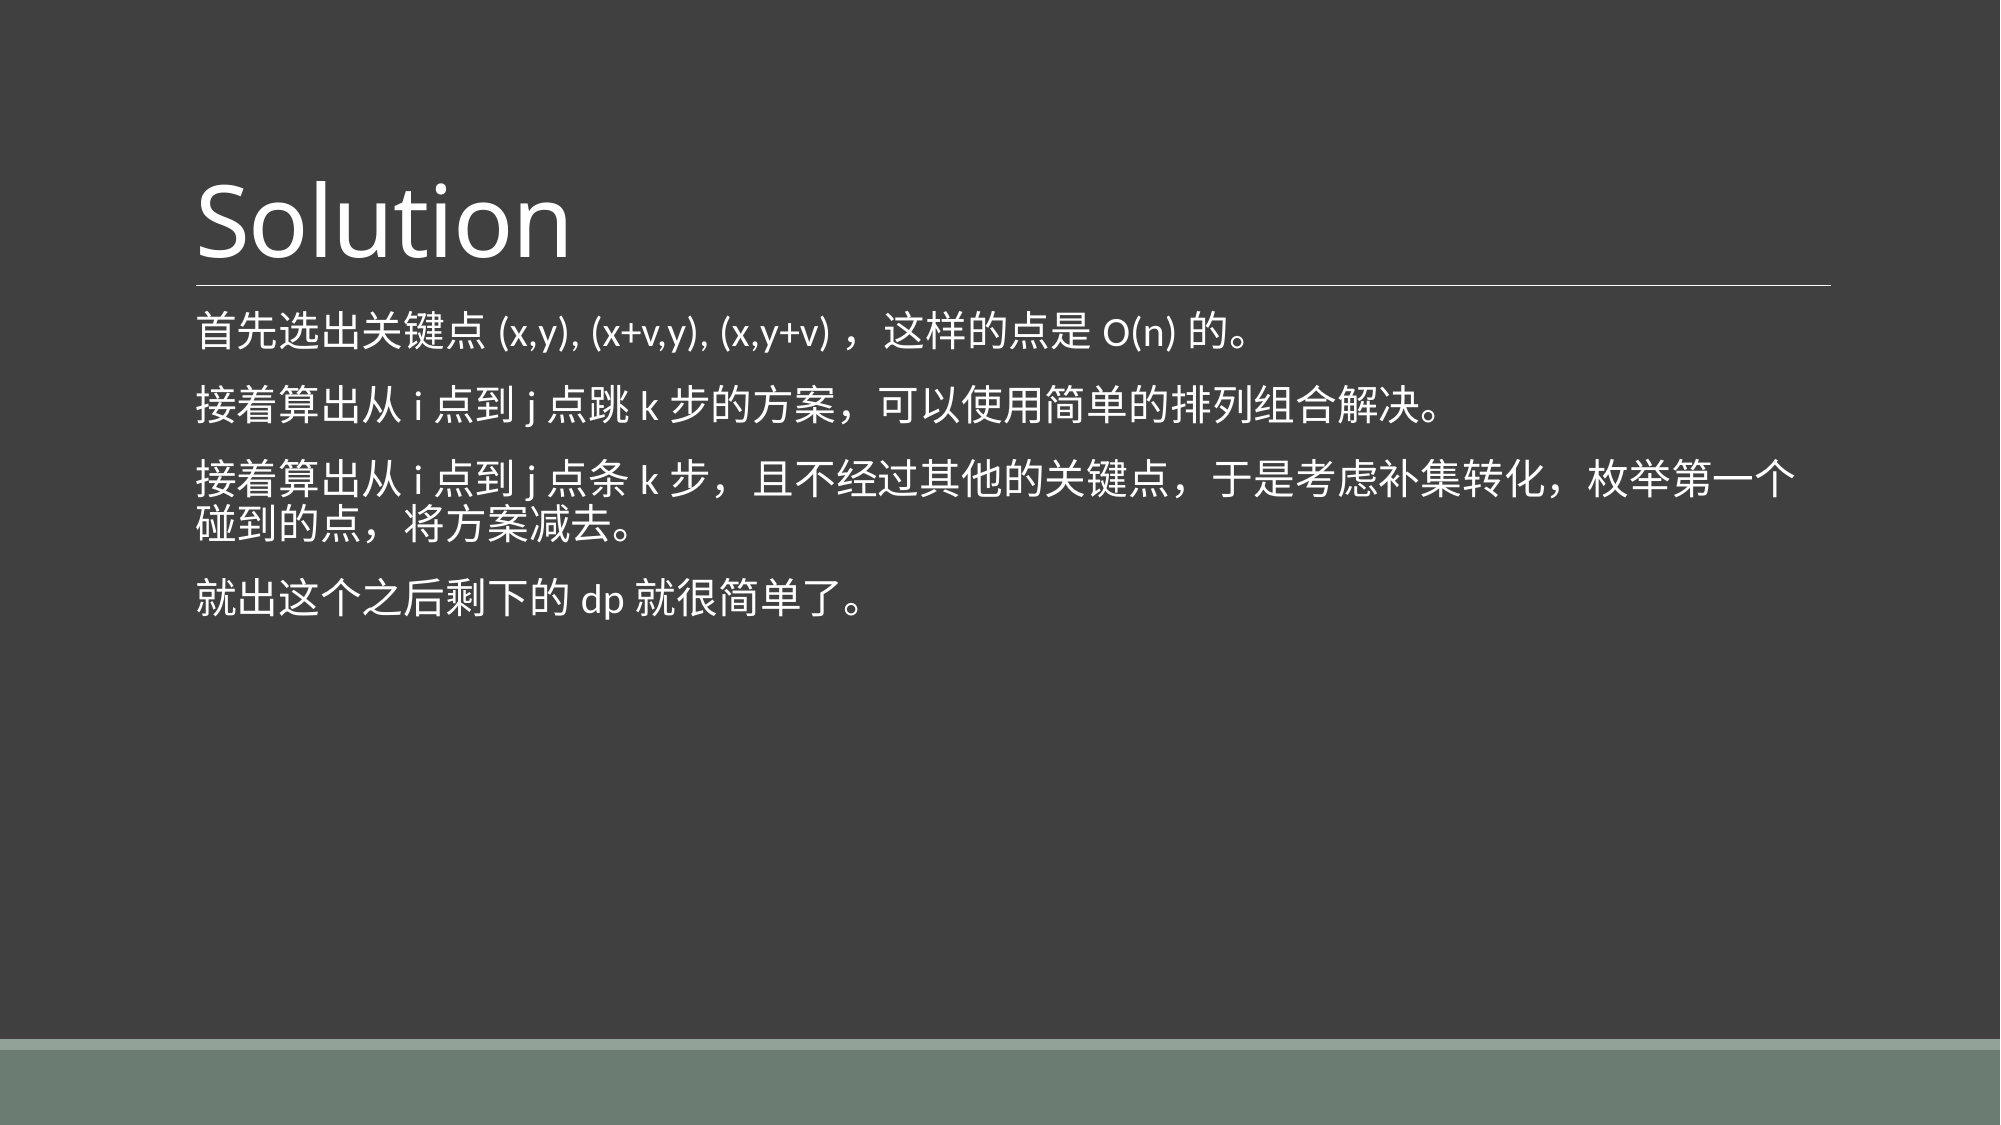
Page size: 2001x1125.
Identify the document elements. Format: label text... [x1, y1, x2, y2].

title Solution [180, 47, 1830, 285]
list 首先选出关键点(x,y), (x+v,y), (x,y+v)，这样的点是O(n)的。 接着算出从i点到j点跳k步的方案，可以使用简单的排列组合解决。 接着算出从i点到j点条k步，且不经过其他的关键点，于是考虑补集转化，枚举第一个碰到的点，将方案减去。 就出这个之后剩下的dp就很简单了。 [180, 302, 1830, 963]
